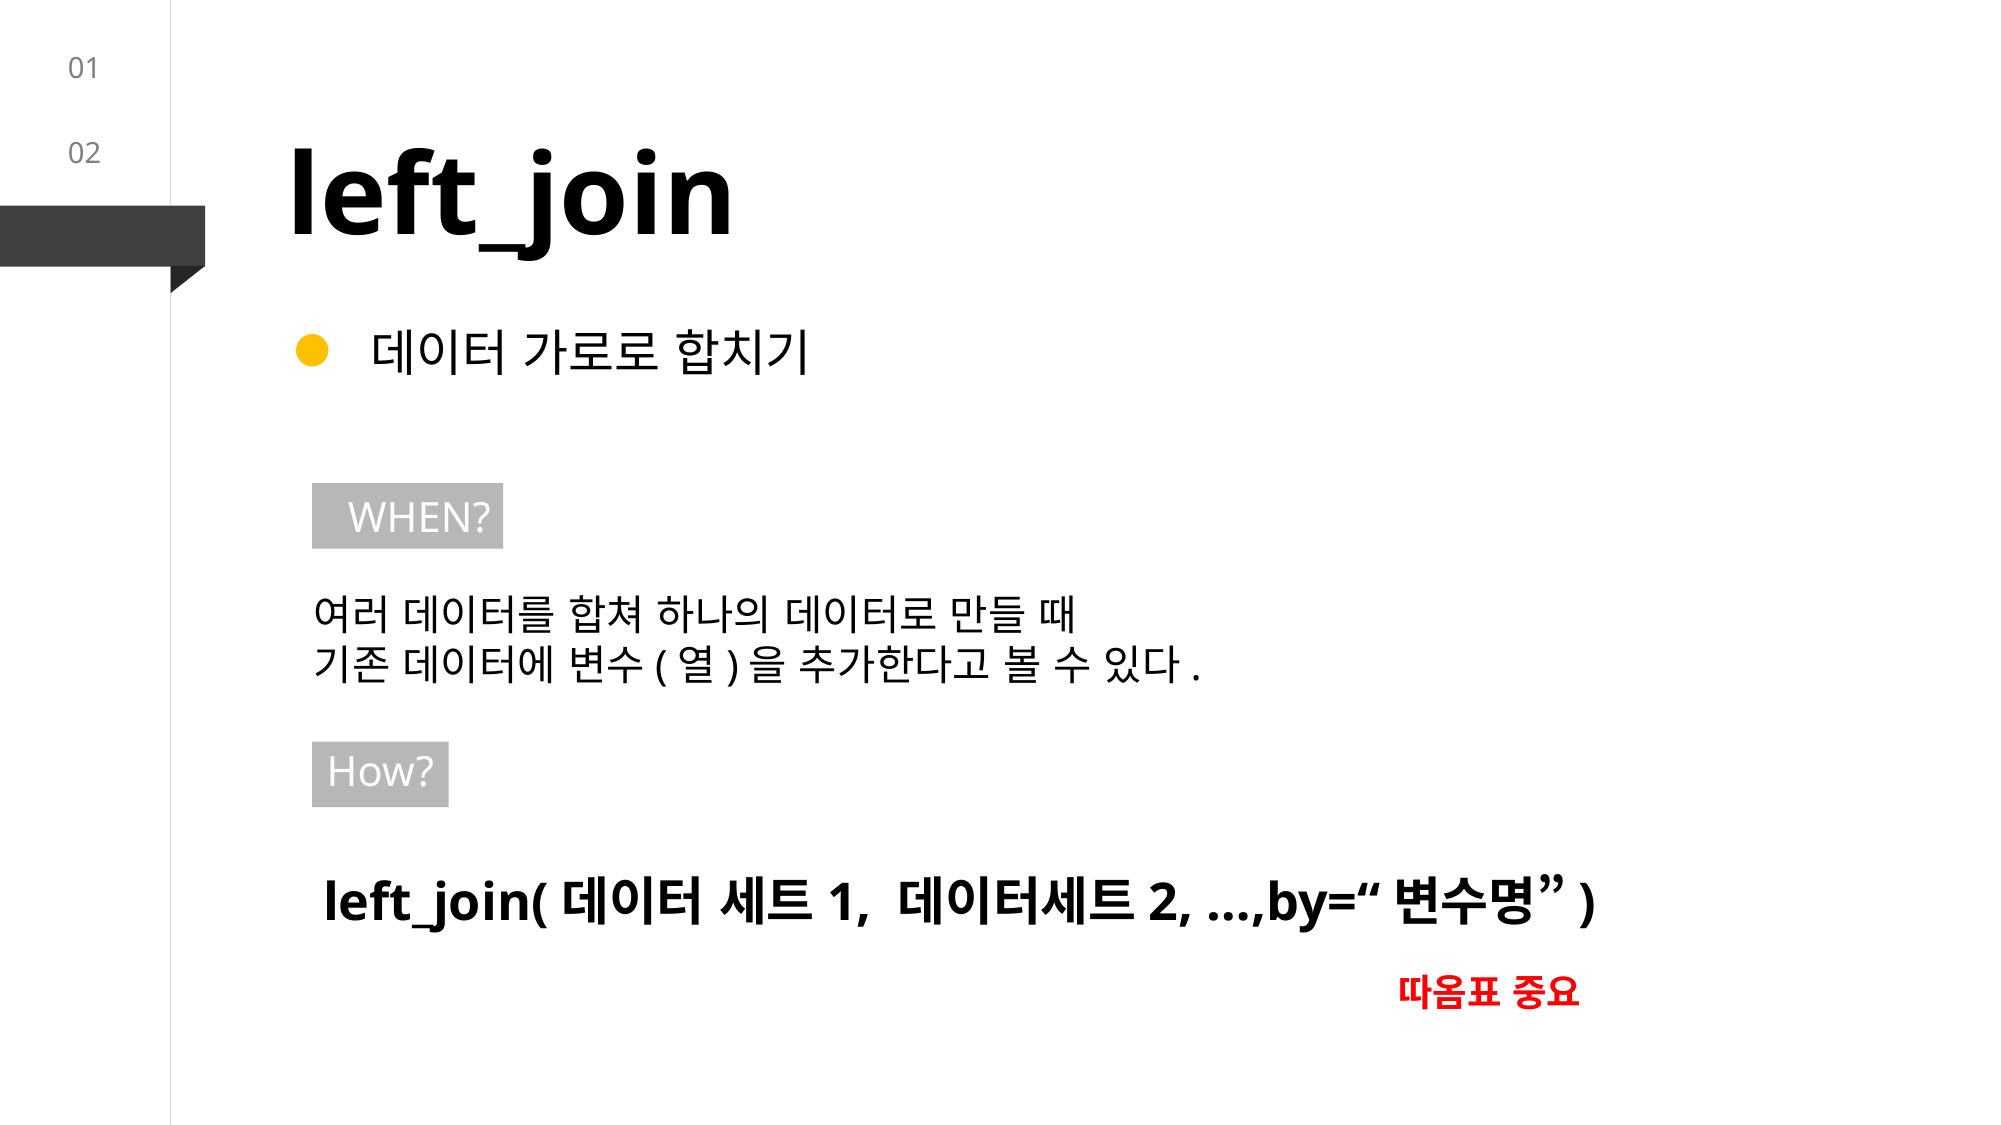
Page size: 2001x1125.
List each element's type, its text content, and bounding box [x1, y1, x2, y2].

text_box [0, 205, 206, 294]
text_box How? [311, 737, 449, 803]
text_box left_join(데이터 세트1, 데이터세트2, …,by=“변수명”) [308, 860, 1697, 938]
text_box 데이터 가로로 합치기 [355, 314, 828, 390]
text_box WHEN? [333, 483, 506, 548]
text_box [294, 332, 330, 368]
text_box 01 [53, 41, 117, 92]
text_box [311, 482, 504, 550]
text_box 여러 데이터를 합쳐 하나의 데이터로 만들 때 기존 데이터에 변수(열)을 추가한다고 볼 수 있다. [299, 580, 901, 696]
text_box [311, 741, 450, 808]
text_box left_join [271, 114, 753, 265]
text_box 따옴표 중요 [1383, 961, 1610, 1022]
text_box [901, 548, 1497, 751]
text_box 02 [53, 126, 117, 177]
